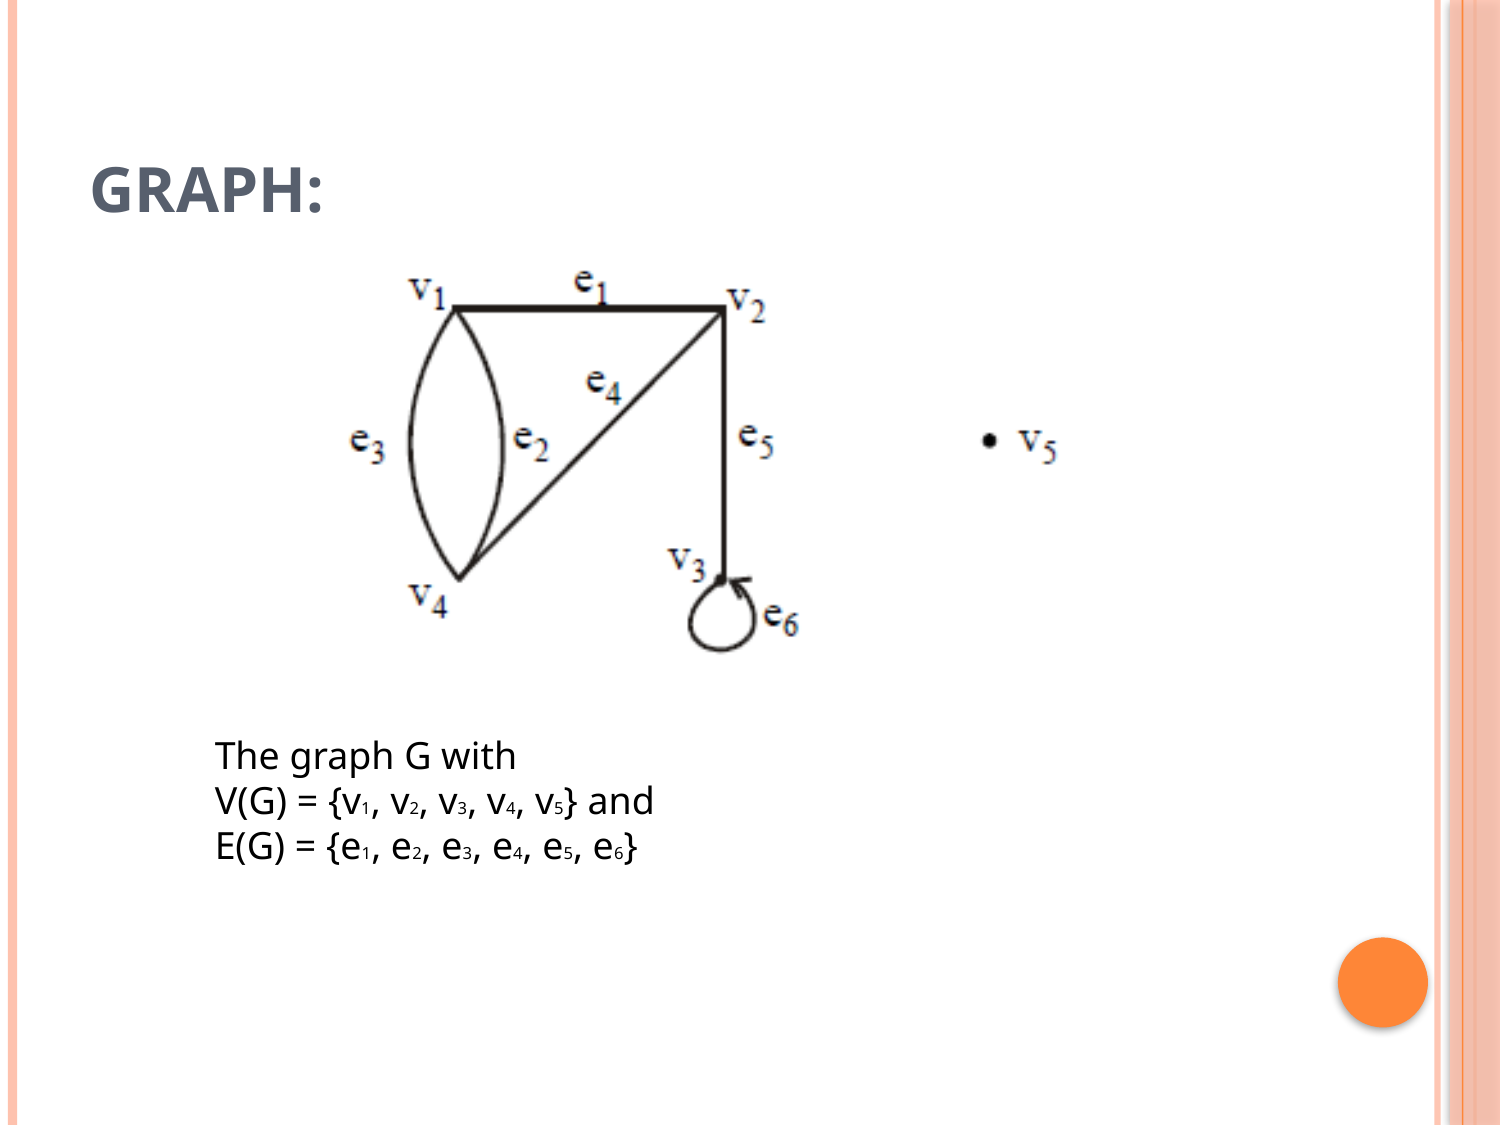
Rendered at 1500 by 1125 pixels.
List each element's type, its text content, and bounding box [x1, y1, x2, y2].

text_box The graph G with V(G) = {v1, v2, v3, v4, v5} and E(G) = {e1, e2, e3, e4, e5, e6} [199, 724, 950, 875]
title GRAPH: [75, 45, 1300, 233]
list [291, 249, 1084, 673]
